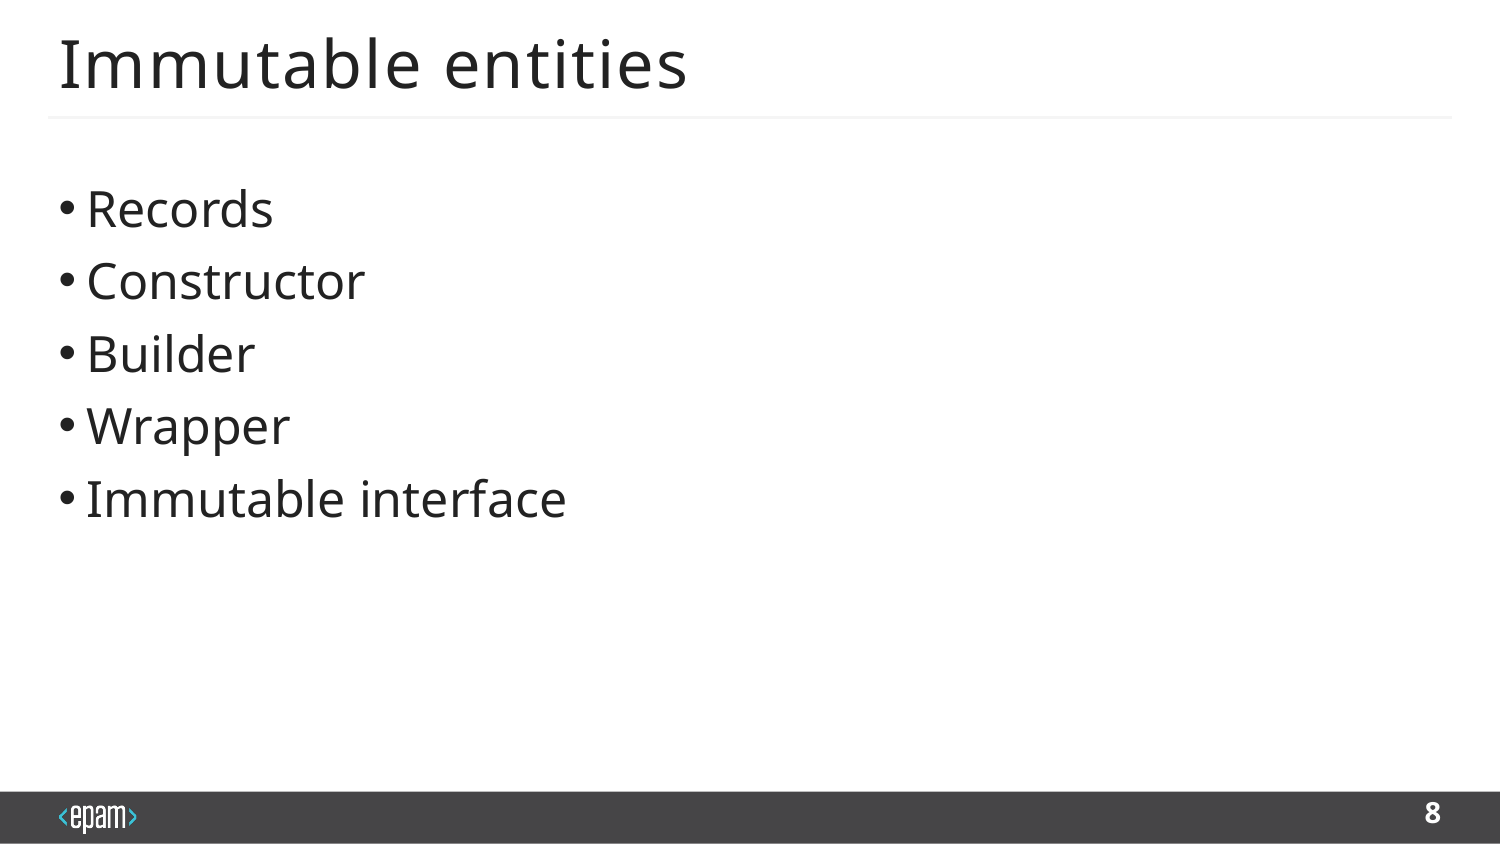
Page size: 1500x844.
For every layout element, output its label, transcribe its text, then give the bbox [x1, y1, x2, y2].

list Records Constructor Builder Wrapper Immutable interface [58, 177, 1442, 735]
title Immutable entities [59, 37, 1442, 87]
slide_number 8 [1216, 791, 1442, 844]
